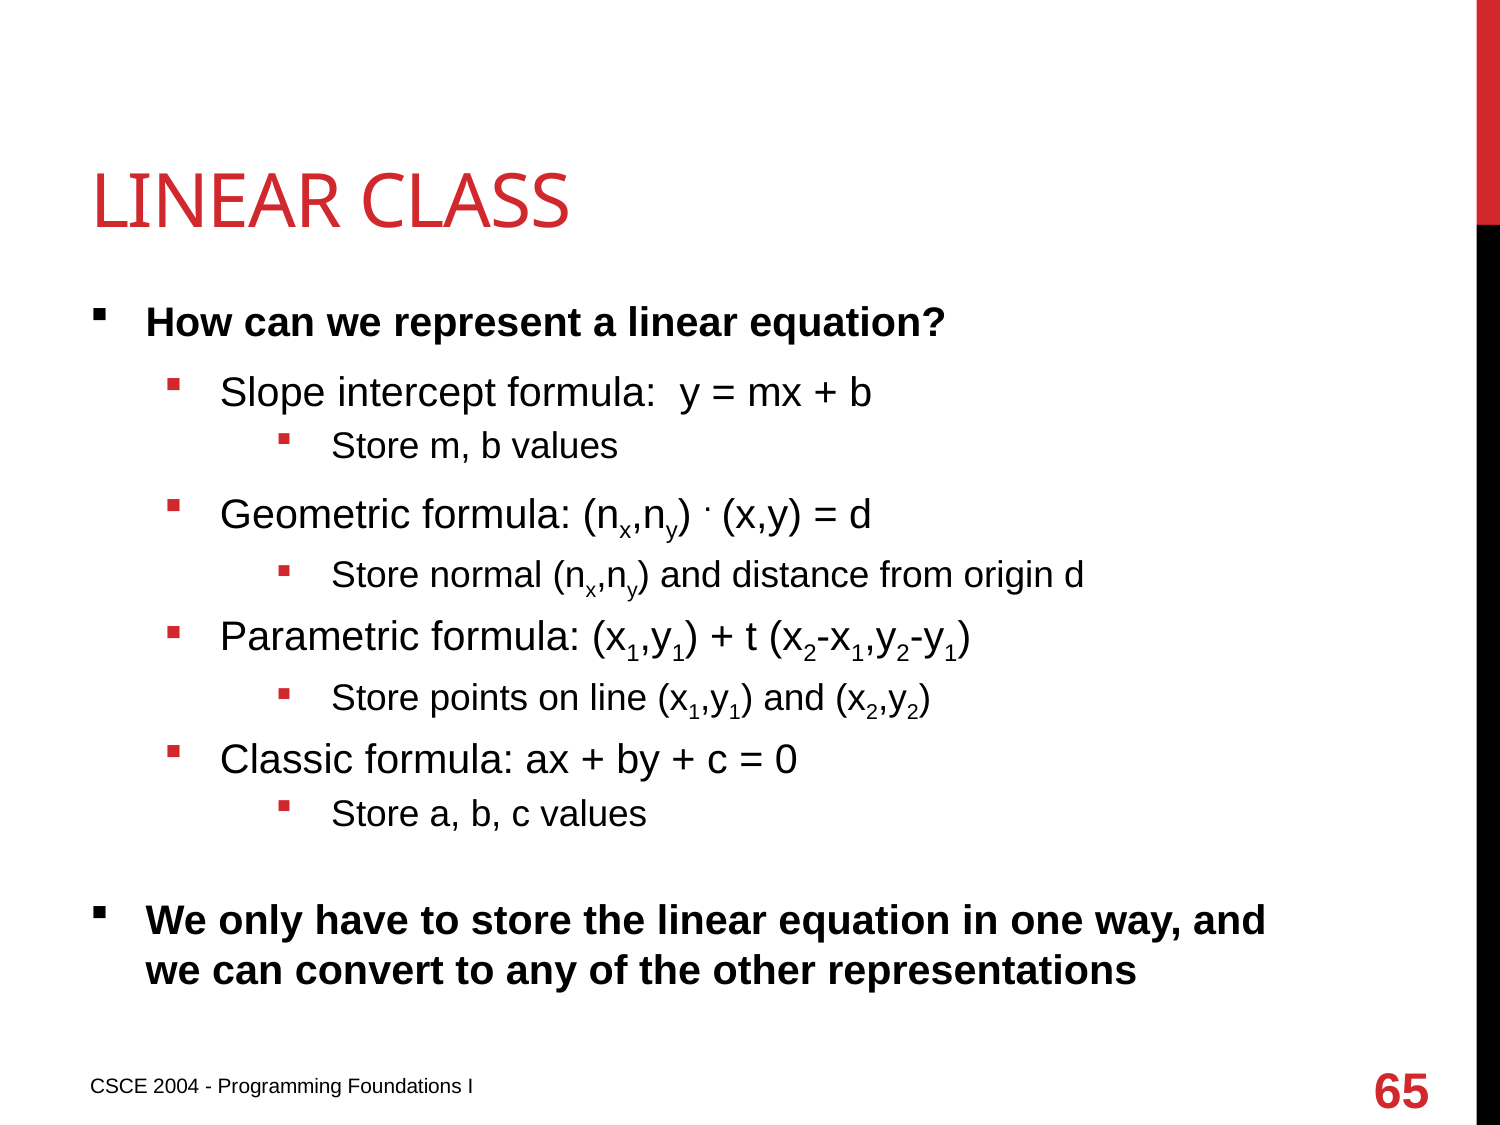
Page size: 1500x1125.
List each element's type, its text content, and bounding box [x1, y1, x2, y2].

list How can we represent a linear equation? Slope intercept formula: y = mx + b Store m, b values Geometric formula: (nx,ny) . (x,y) = d Store normal (nx,ny) and distance from origin d Parametric formula: (x1,y1) + t (x2-x1,y2-y1) Store points on line (x1,y1) and (x2,y2) Classic formula: ax + by + c = 0 Store a, b, c values We only have to store the linear equation in one way, and we can convert to any of the other representations [75, 287, 1325, 1005]
title Linear class [75, 25, 1025, 250]
footer CSCE 2004 - Programming Foundations I [75, 1065, 638, 1112]
slide_number 65 [1358, 1058, 1471, 1119]
